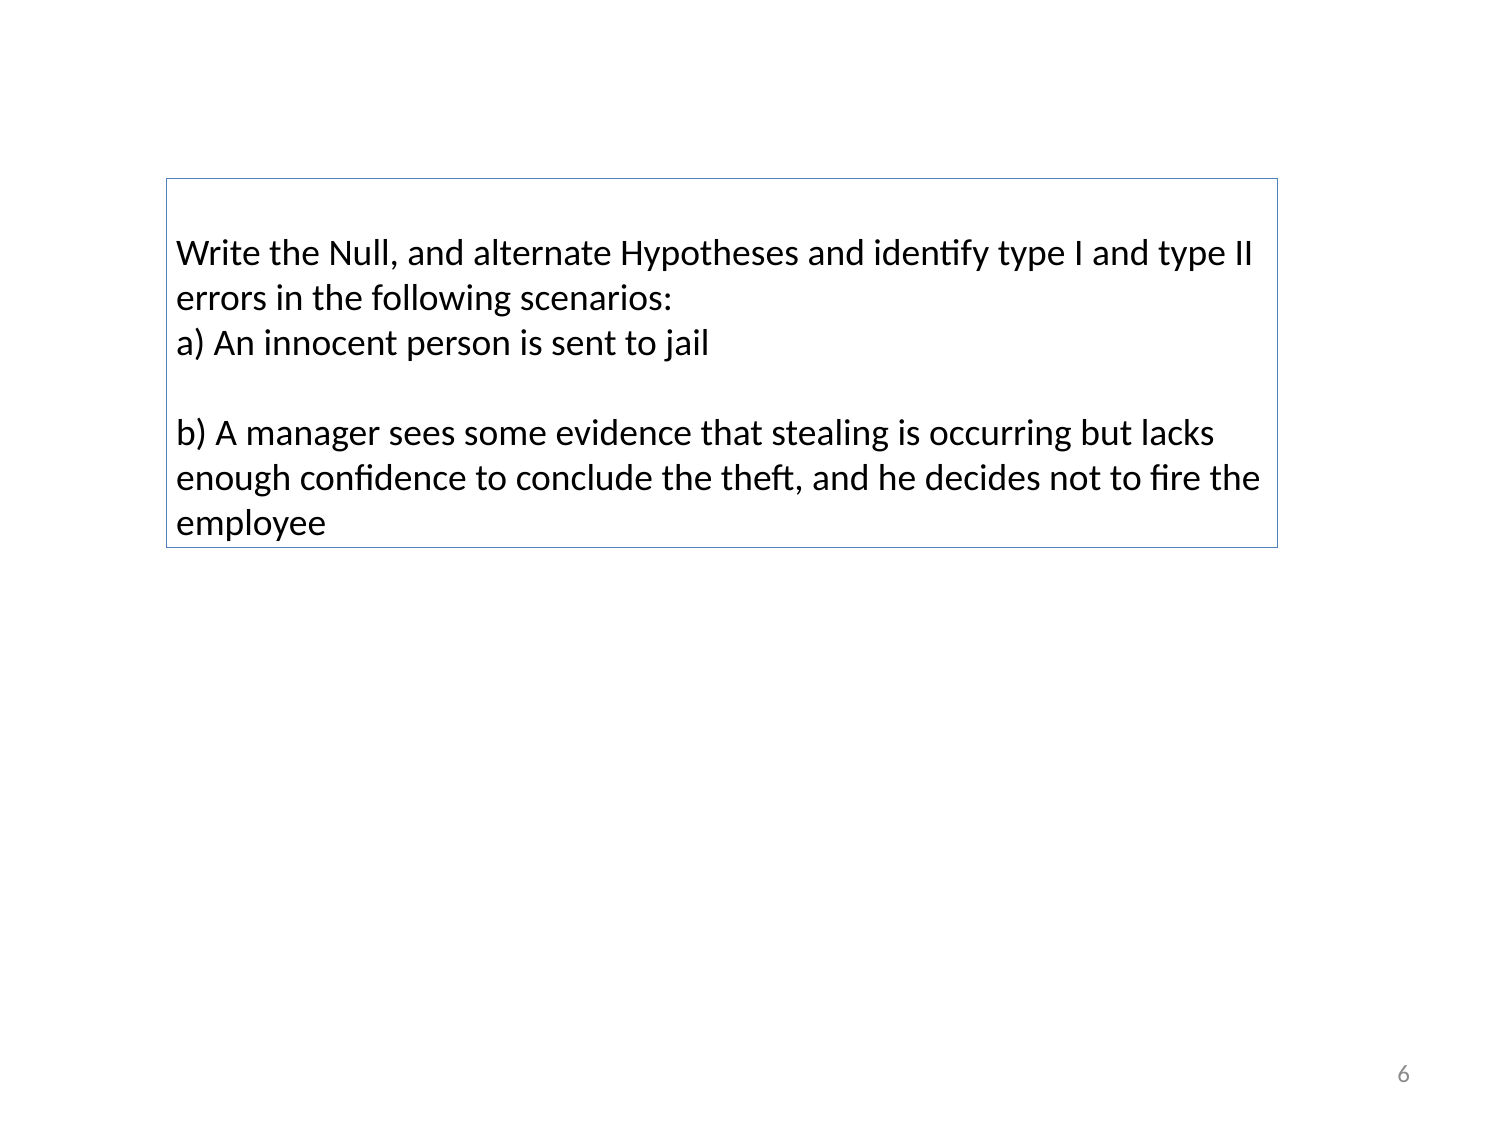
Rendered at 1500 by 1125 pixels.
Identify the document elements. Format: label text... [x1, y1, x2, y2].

text_box Write the Null, and alternate Hypotheses and identify type I and type II errors in the following scenarios: a) An innocent person is sent to jail b) A manager sees some evidence that stealing is occurring but lacks enough confidence to conclude the theft, and he decides not to fire the employee [166, 178, 1278, 548]
slide_number 6 [1074, 1042, 1425, 1103]
